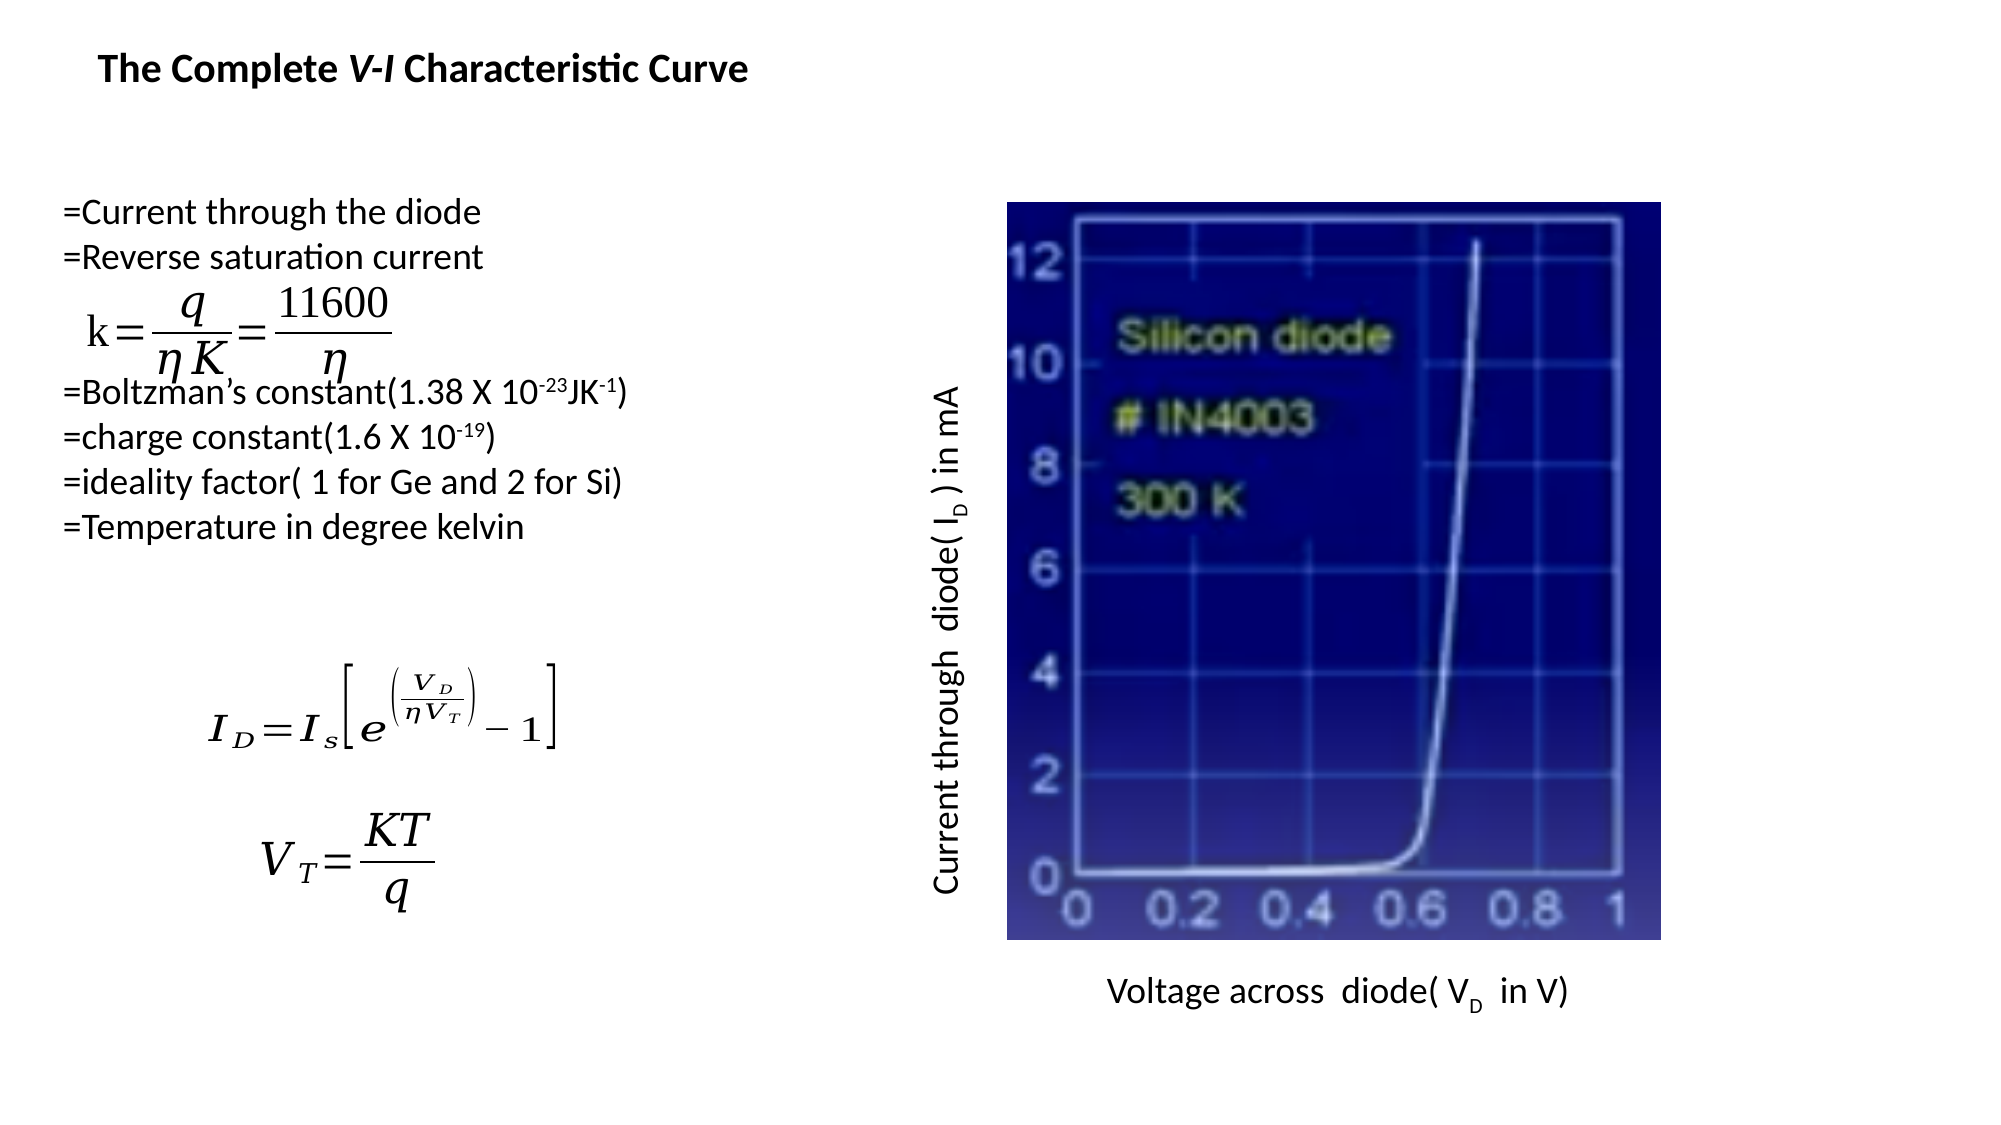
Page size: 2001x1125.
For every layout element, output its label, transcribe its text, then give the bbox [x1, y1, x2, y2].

text_box The Complete V-I Characteristic Curve [82, 33, 1093, 98]
picture [1007, 202, 1661, 941]
text_box Current through diode( ID ) in mA [912, 232, 979, 911]
text_box Voltage across diode( VD in V) [1092, 959, 1697, 1025]
